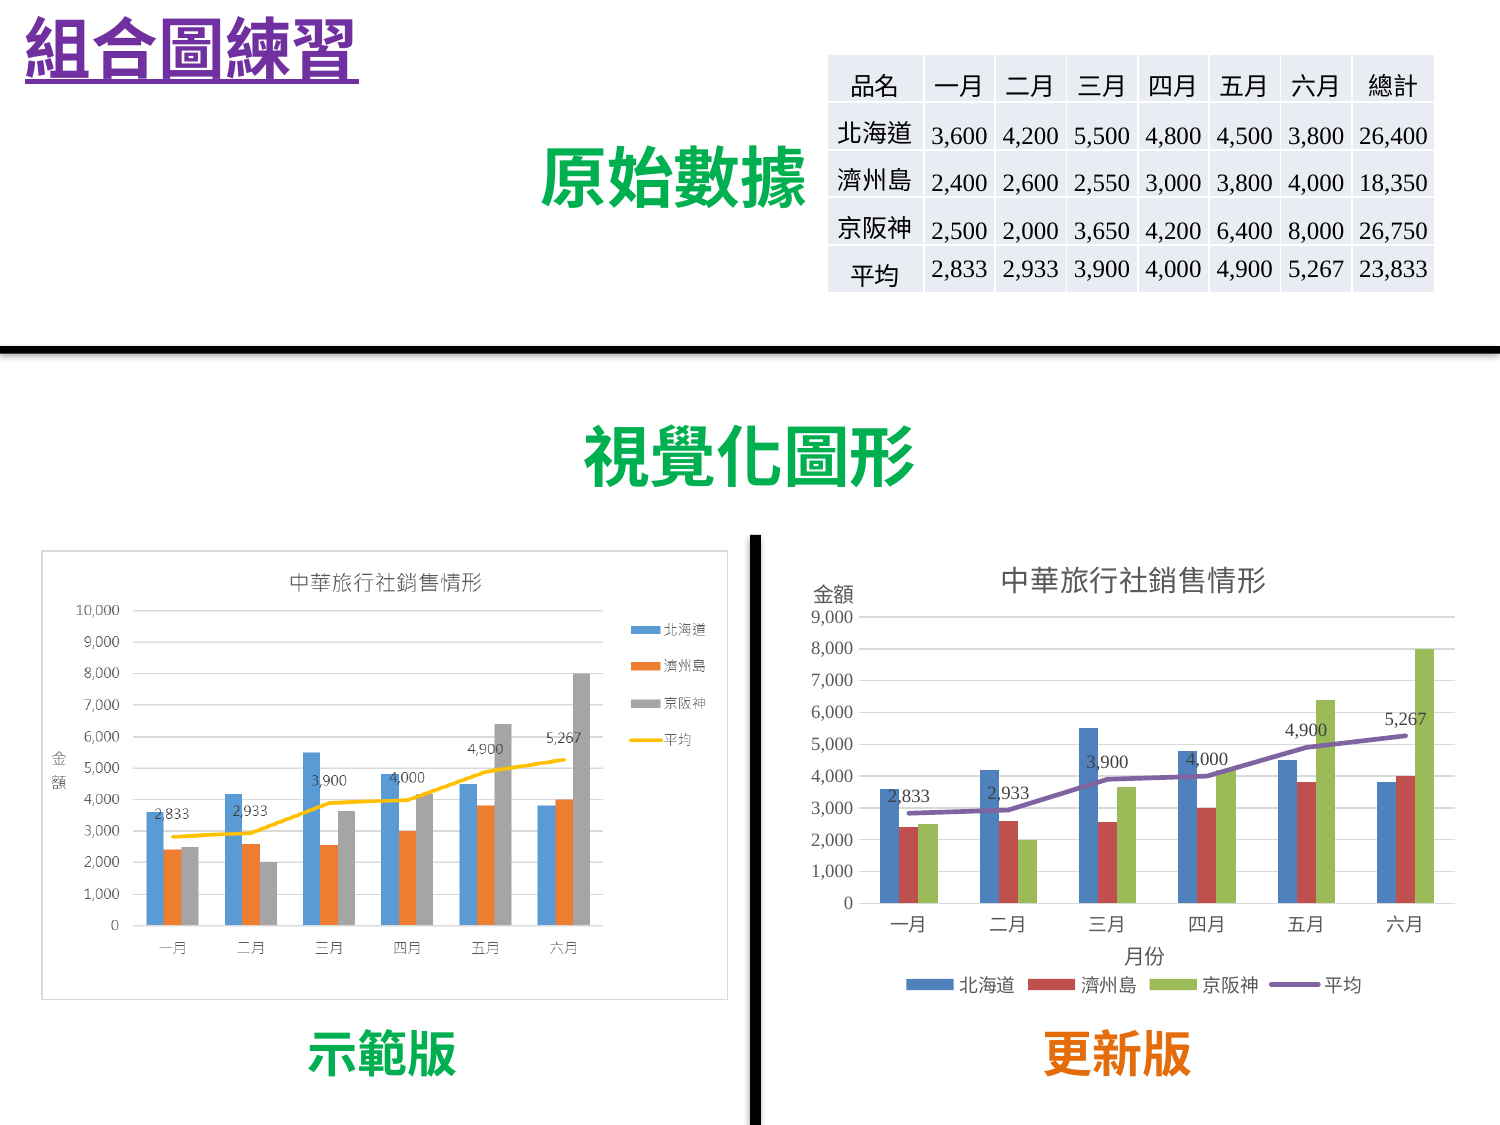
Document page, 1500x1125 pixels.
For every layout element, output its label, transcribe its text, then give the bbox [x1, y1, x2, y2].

table_cell 2,933 [996, 246, 1066, 292]
table_cell 京阪神 [828, 198, 923, 244]
table_cell 2,600 [996, 151, 1066, 196]
table_cell 3,800 [1281, 103, 1351, 149]
text_box [750, 1090, 761, 1125]
table_header 五月 [1210, 55, 1280, 101]
table_cell 26,750 [1353, 198, 1434, 244]
table_cell 北海道 [828, 103, 923, 149]
text_box [0, 346, 1500, 354]
table_cell 26,400 [1353, 103, 1434, 149]
text_box 視覺化圖形 [0, 406, 1500, 502]
table_cell 8,000 [1281, 198, 1351, 244]
table_cell 23,833 [1353, 246, 1434, 292]
table_cell 3,900 [1067, 246, 1137, 292]
table_cell 18,350 [1353, 151, 1434, 196]
table_header 一月 [925, 55, 994, 101]
table_cell 平均 [828, 246, 923, 292]
table_cell 4,800 [1139, 103, 1208, 149]
table_cell 濟州島 [828, 151, 923, 196]
table_header 三月 [1067, 55, 1137, 101]
table_header 二月 [996, 55, 1066, 101]
table_cell 4,900 [1210, 246, 1280, 292]
table_header 六月 [1281, 55, 1351, 101]
table_cell 6,400 [1210, 198, 1280, 244]
table_cell 2,500 [925, 198, 994, 244]
table_cell 2,550 [1067, 151, 1137, 196]
table_header 四月 [1139, 55, 1208, 101]
table_header 品名 [828, 55, 923, 101]
table_cell 2,833 [925, 246, 994, 292]
picture [40, 550, 728, 1000]
table_cell 5,500 [1067, 103, 1137, 149]
table_cell 5,267 [1281, 246, 1351, 292]
table_cell 4,500 [1210, 103, 1280, 149]
table_cell 4,200 [996, 103, 1066, 149]
chart [790, 530, 1478, 1005]
table_cell 3,000 [1139, 151, 1208, 196]
text_box [750, 534, 761, 1015]
text_box 組合圖練習 [0, 0, 384, 95]
table_cell 4,000 [1281, 151, 1351, 196]
table_cell 3,600 [925, 103, 994, 149]
table_cell 4,200 [1139, 198, 1208, 244]
table_cell 3,800 [1210, 151, 1280, 196]
table_header 總計 [1353, 55, 1434, 101]
text_box 原始數據 [525, 128, 826, 223]
table_cell 4,000 [1139, 246, 1208, 292]
table_cell 2,400 [925, 151, 994, 196]
table_cell 2,000 [996, 198, 1066, 244]
table_cell 3,650 [1067, 198, 1137, 244]
text_box 示範版 更新版 [0, 1015, 1500, 1090]
